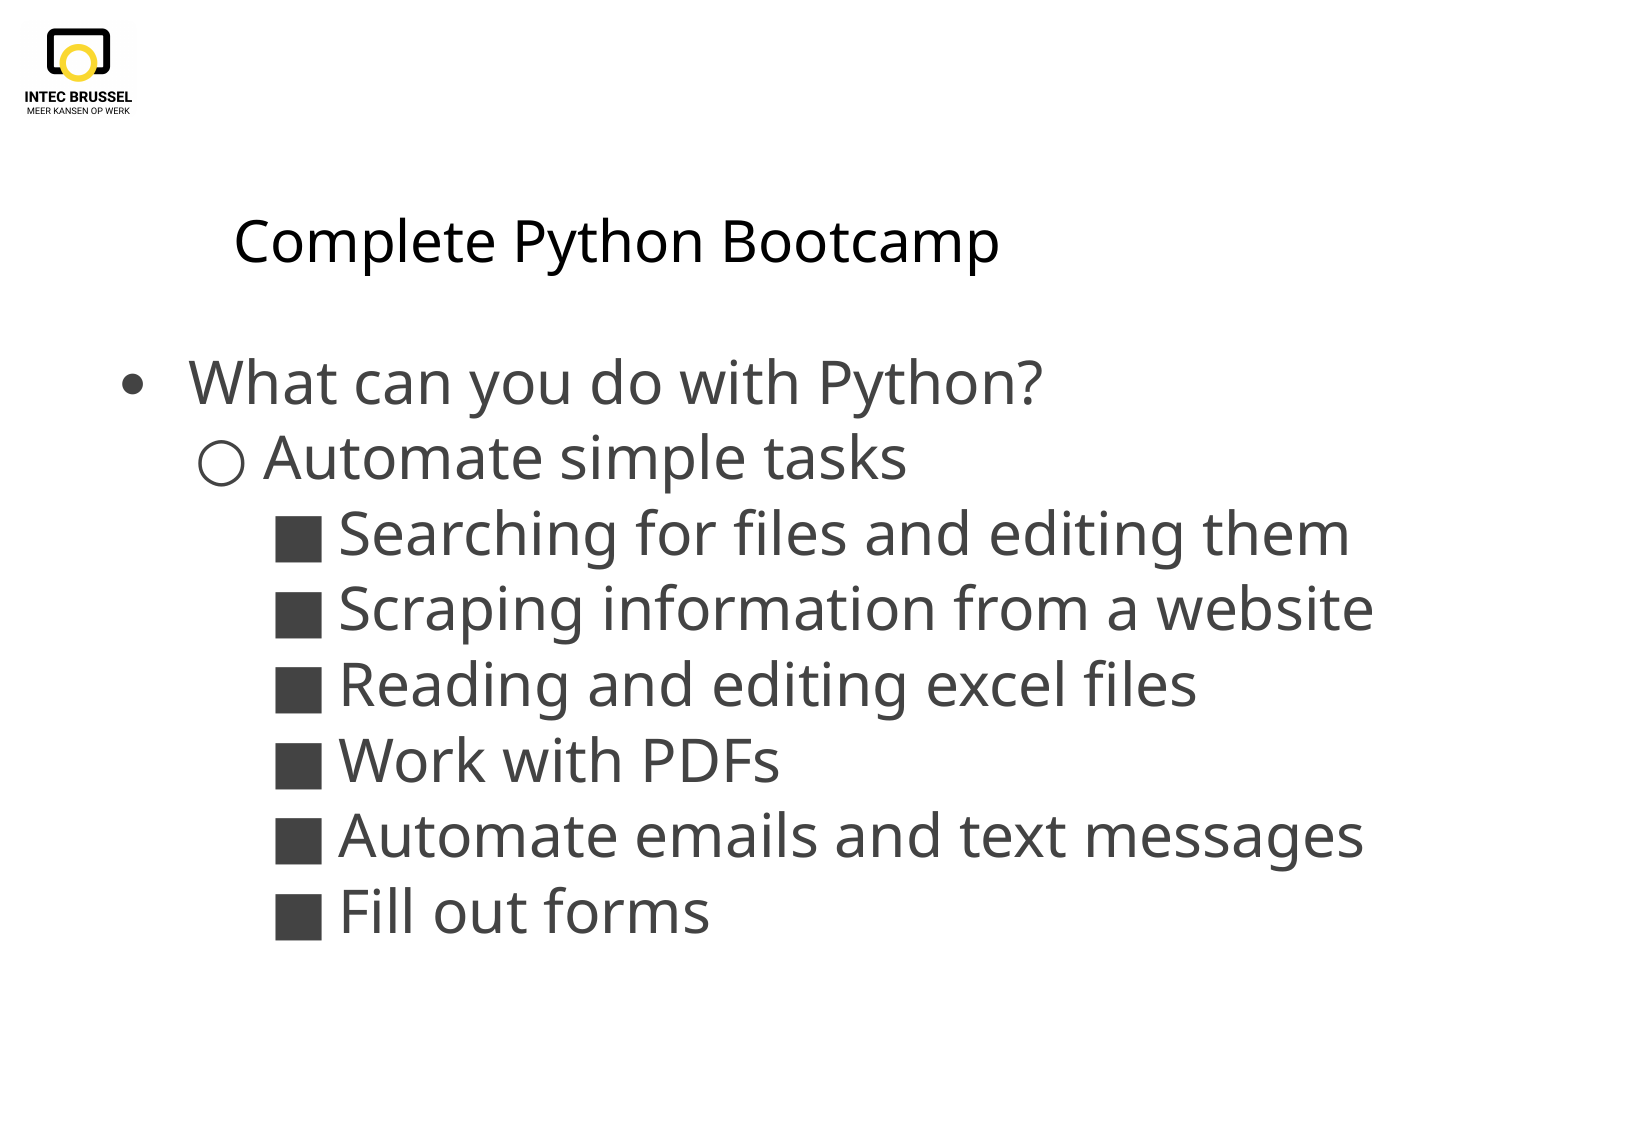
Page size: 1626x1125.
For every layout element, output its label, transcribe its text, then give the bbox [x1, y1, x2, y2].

picture [20, 20, 137, 118]
list What can you do with Python? Automate simple tasks Searching for files and editing them Scraping information from a website Reading and editing excel files Work with PDFs Automate emails and text messages Fill out forms [113, 329, 1539, 890]
title Complete Python Bootcamp [233, 189, 1512, 283]
